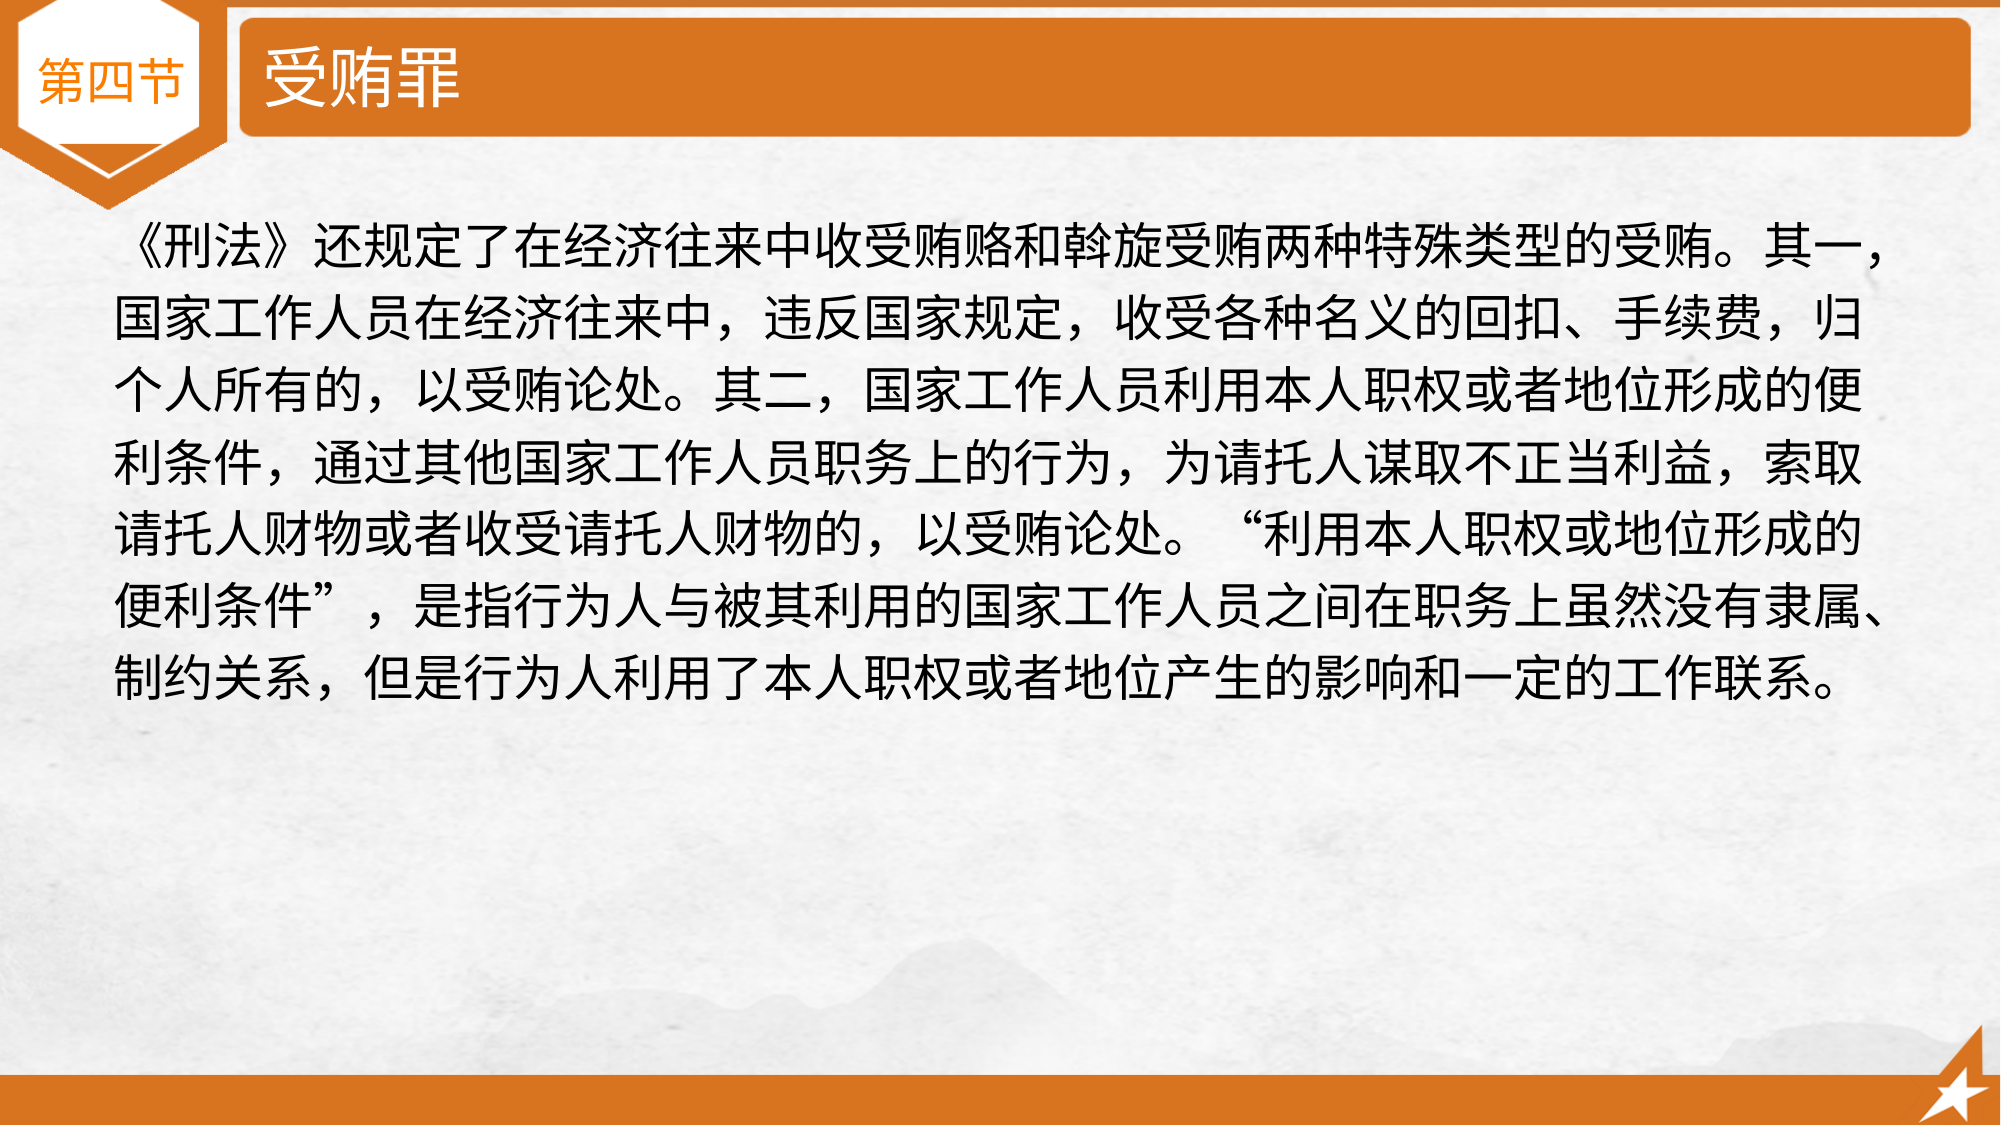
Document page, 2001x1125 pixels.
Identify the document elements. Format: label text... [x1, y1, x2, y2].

list 《刑法》还规定了在经济往来中收受贿赂和斡旋受贿两种特殊类型的受贿。其一，国家工作人员在经济往来中，违反国家规定，收受各种名义的回扣、手续费，归个人所有的，以受贿论处。其二，国家工作人员利用本人职权或者地位形成的便利条件，通过其他国家工作人员职务上的行为，为请托人谋取不正当利益，索取请托人财物或者收受请托人财物的，以受贿论处。“利用本人职权或地位形成的便利条件”，是指行为人与被其利用的国家工作人员之间在职务上虽然没有隶属、制约关系，但是行为人利用了本人职权或者地位产生的影响和一定的工作联系。 [98, 195, 1896, 1014]
picture [0, 0, 2001, 1125]
text_box 第四节 [22, 43, 202, 119]
title 受贿罪 [247, 32, 1958, 131]
